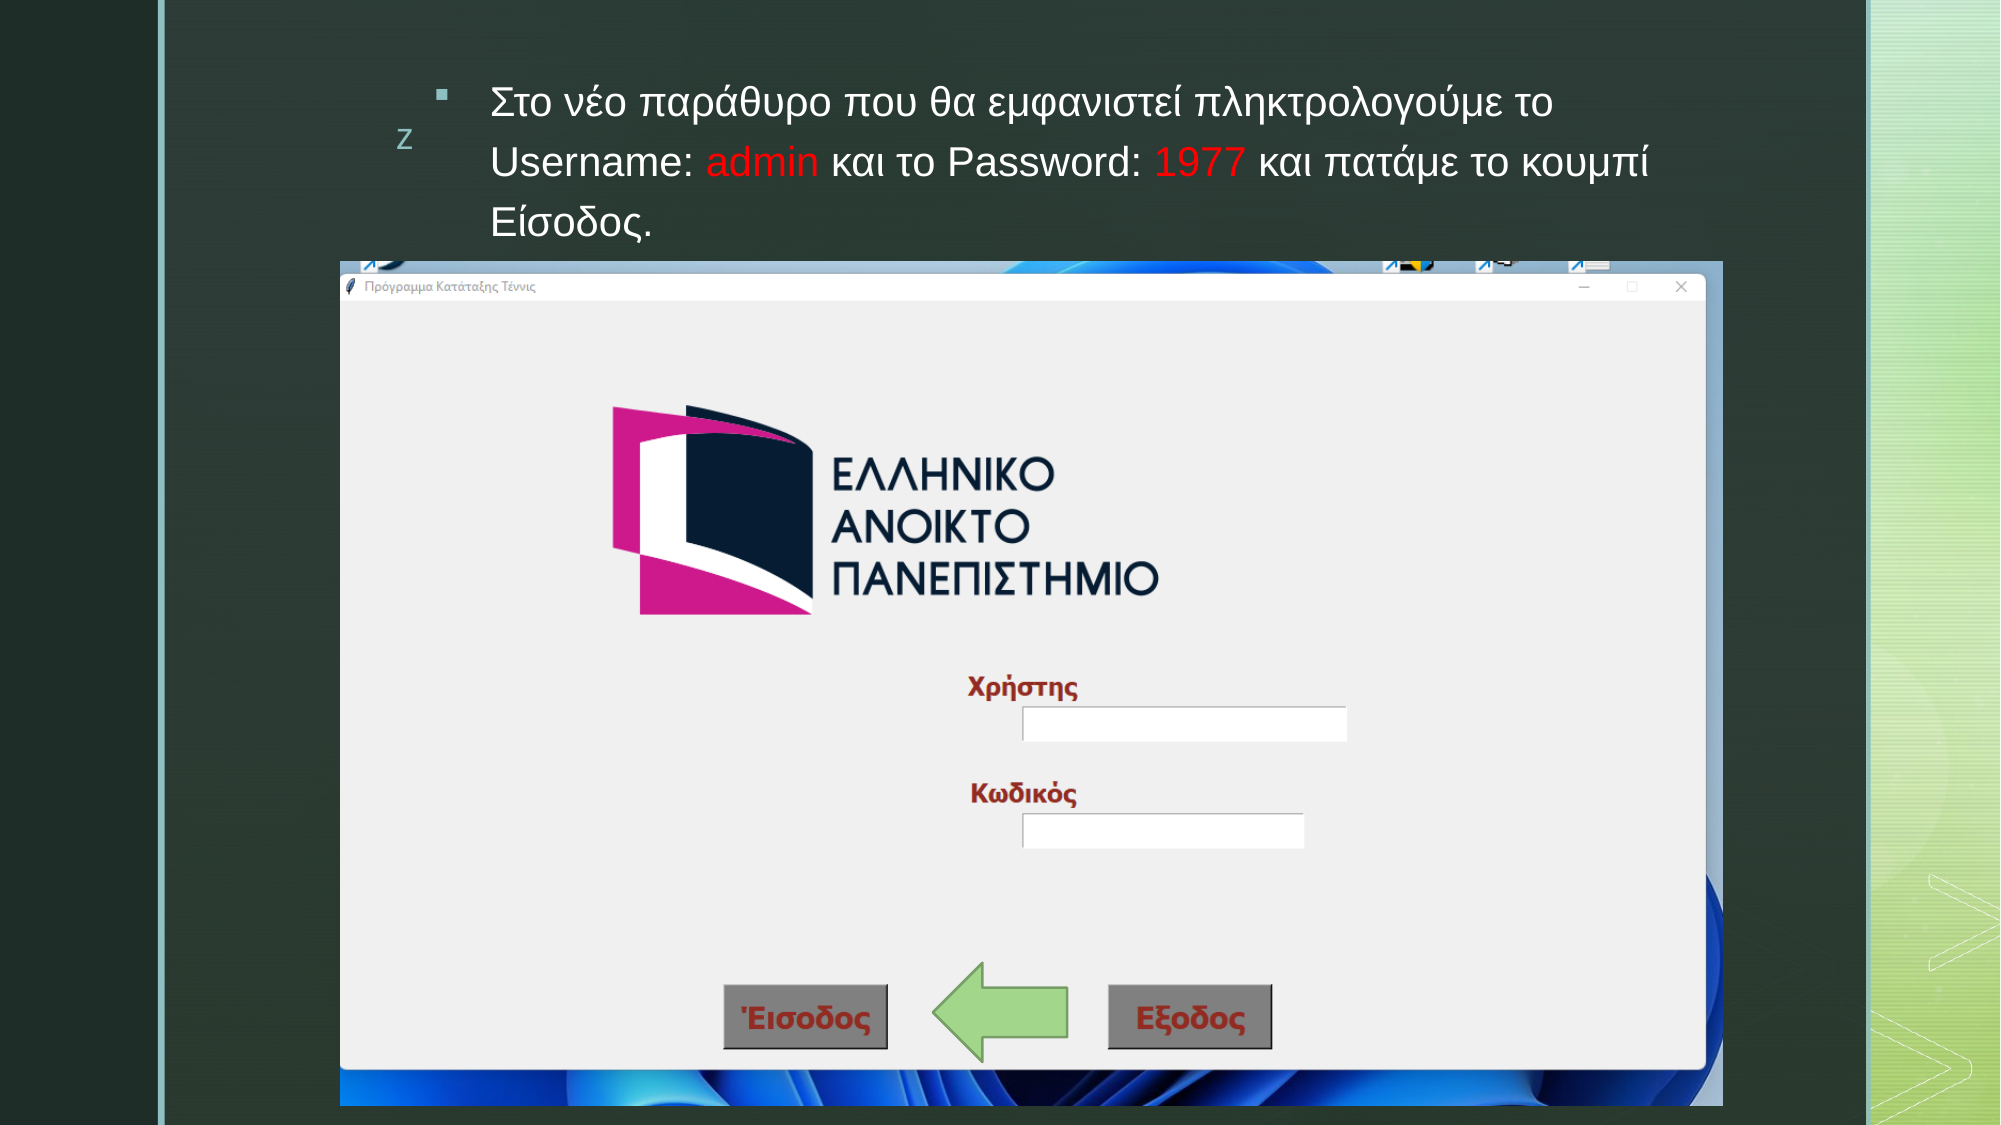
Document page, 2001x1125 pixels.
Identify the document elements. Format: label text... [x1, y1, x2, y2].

picture [339, 260, 1723, 1106]
picture [1871, 0, 2001, 1125]
list Στο νέο παράθυρο που θα εμφανιστεί πληκτρολογούμε το Username: admin και το Password: 1977 και πατάμε το κουμπί Είσοδος. [418, 8, 1734, 301]
